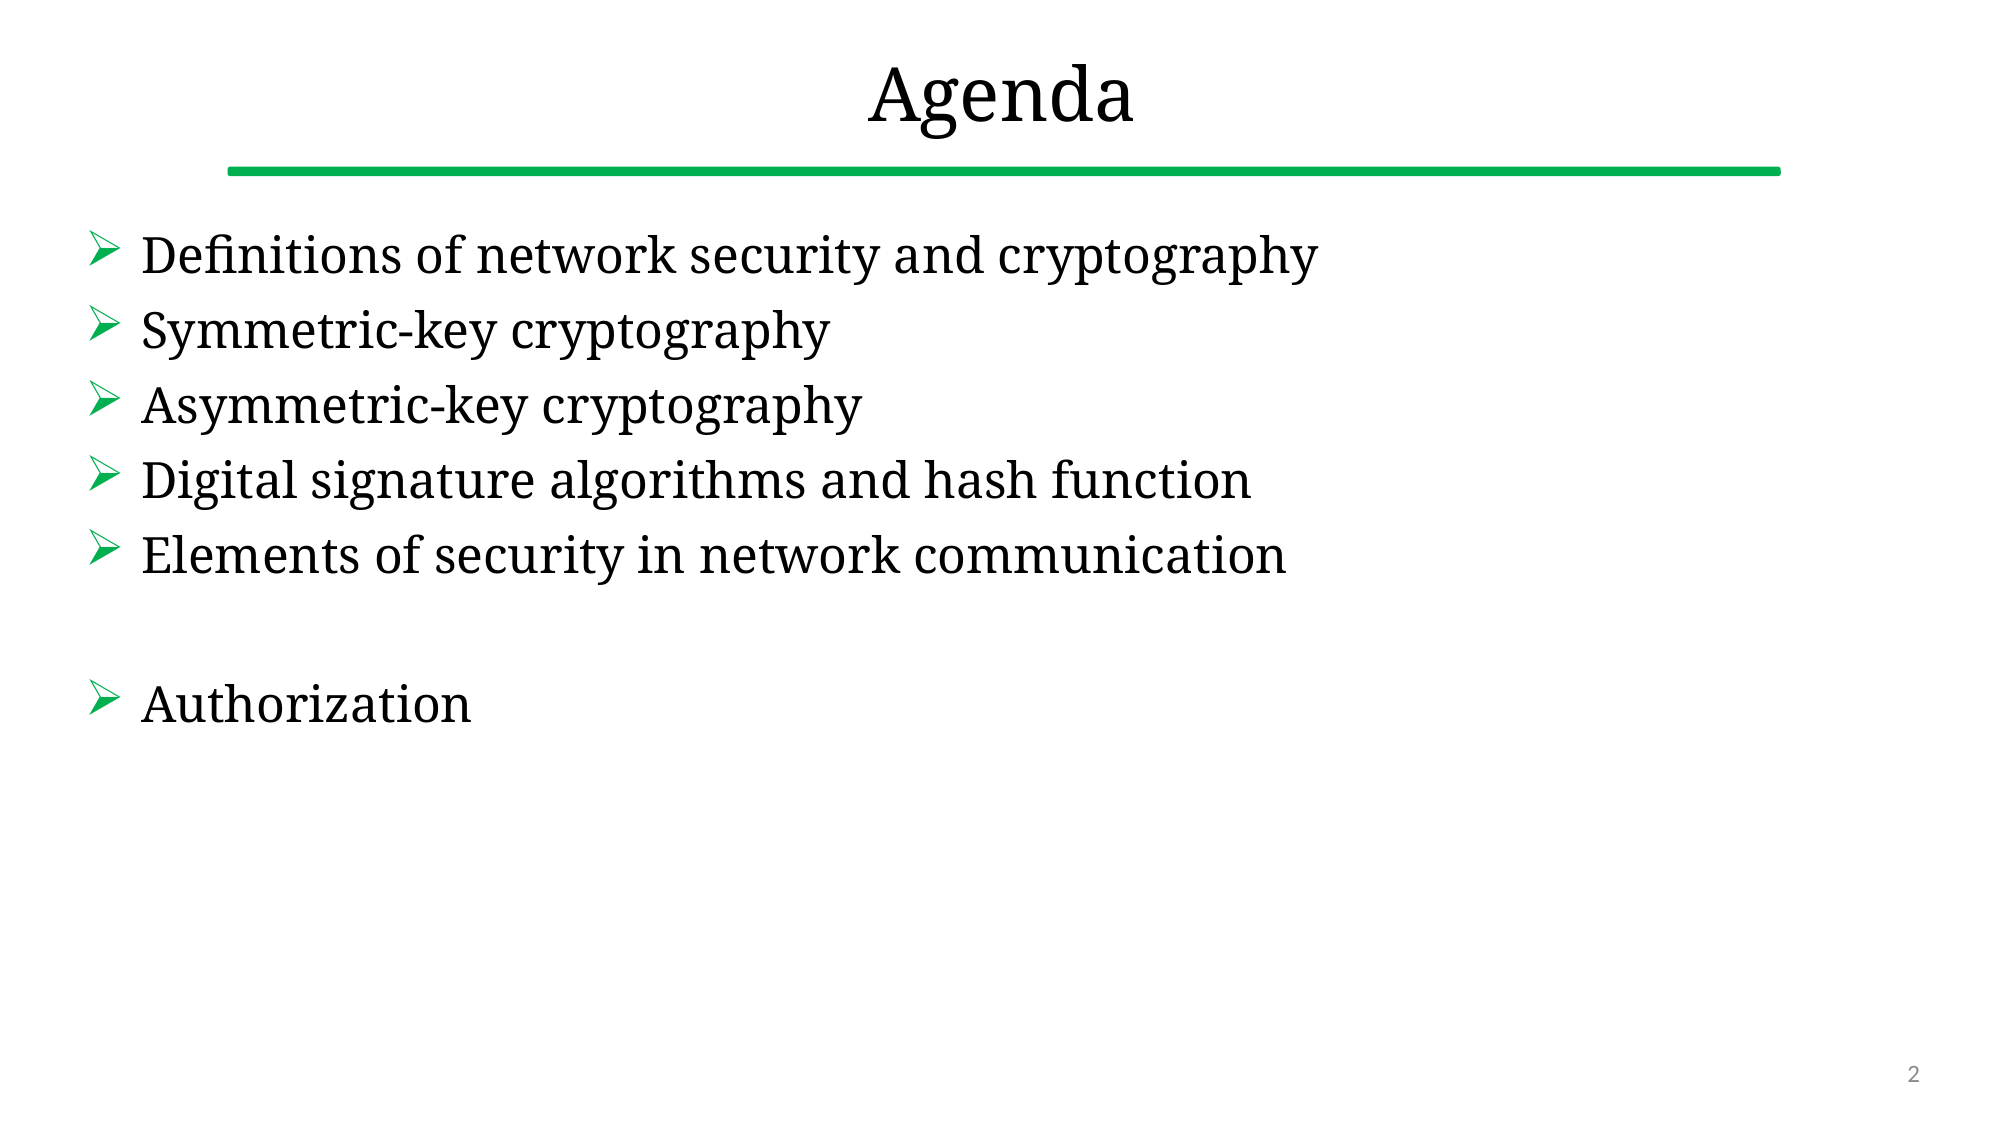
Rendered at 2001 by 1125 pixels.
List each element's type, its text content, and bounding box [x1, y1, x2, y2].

slide_number 2 [1412, 1042, 1936, 1103]
title Agenda [70, 26, 1936, 168]
list Definitions of network security and cryptography Symmetric-key cryptography Asymmetric-key cryptography Digital signature algorithms and hash function Elements of security in network communication Authorization [70, 223, 1936, 1021]
